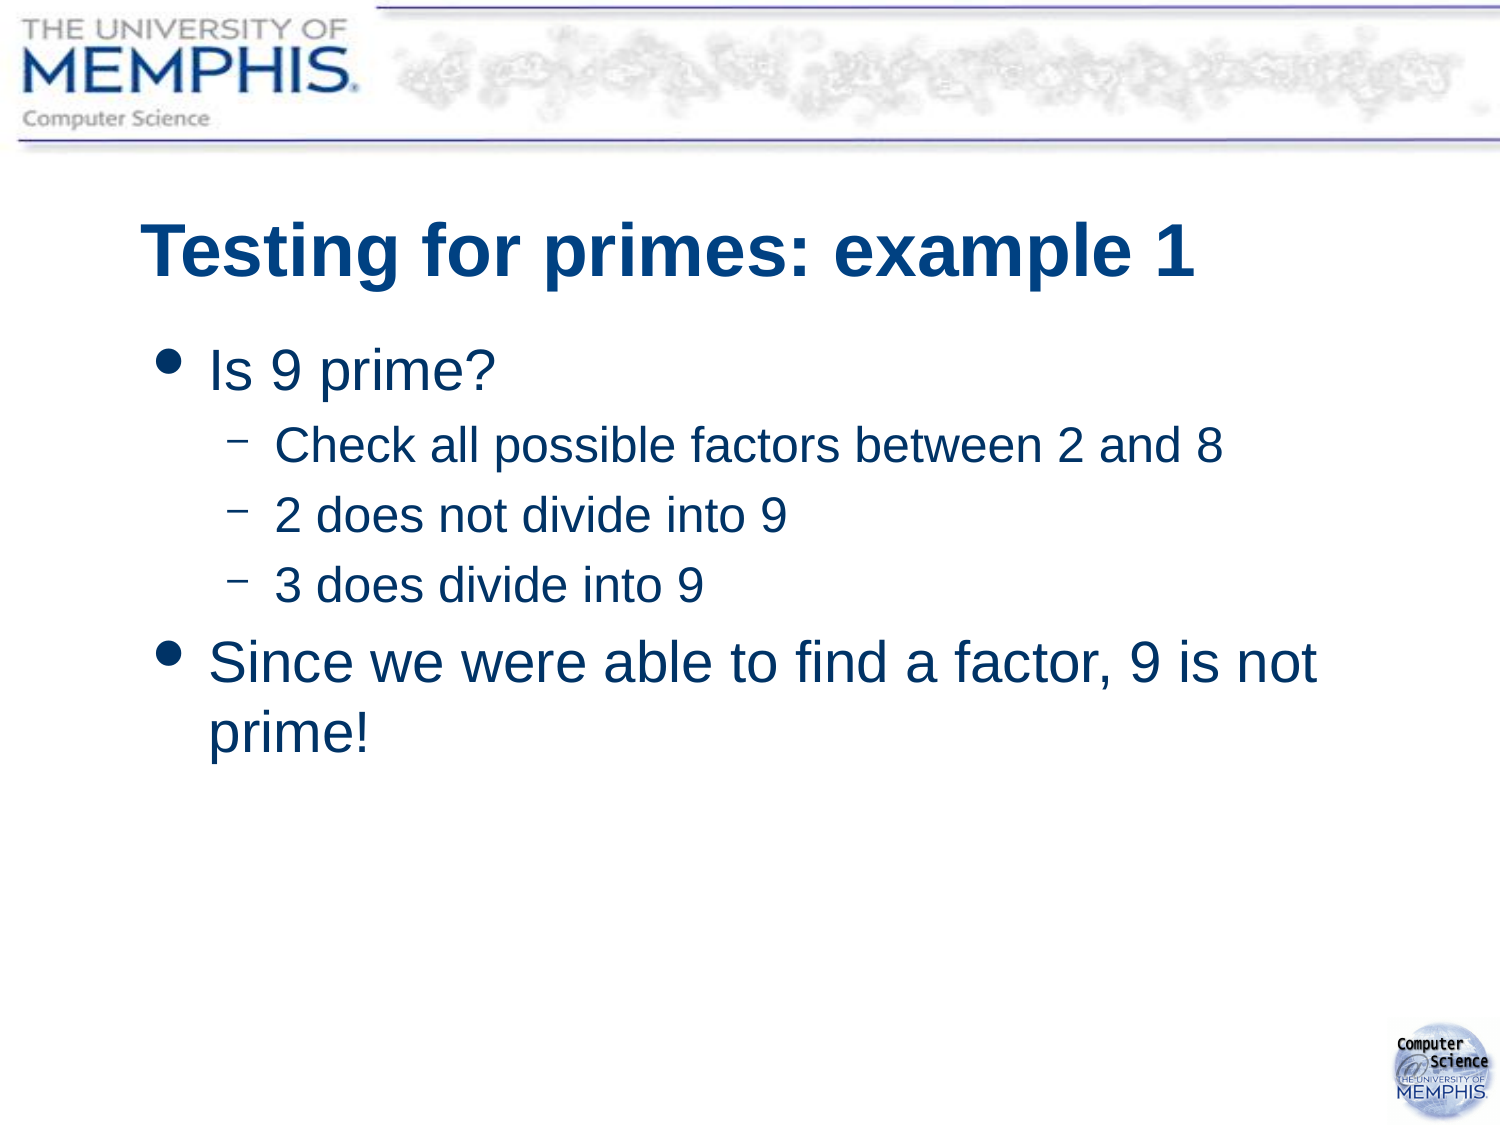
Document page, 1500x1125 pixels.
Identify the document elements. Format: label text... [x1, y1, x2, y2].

list Is 9 prime? Check all possible factors between 2 and 8 2 does not divide into 9 3 does divide into 9 Since we were able to find a factor, 9 is not prime! [137, 324, 1400, 999]
title Testing for primes: example 1 [124, 162, 1426, 301]
picture [1387, 1017, 1500, 1125]
picture [0, 0, 1500, 163]
